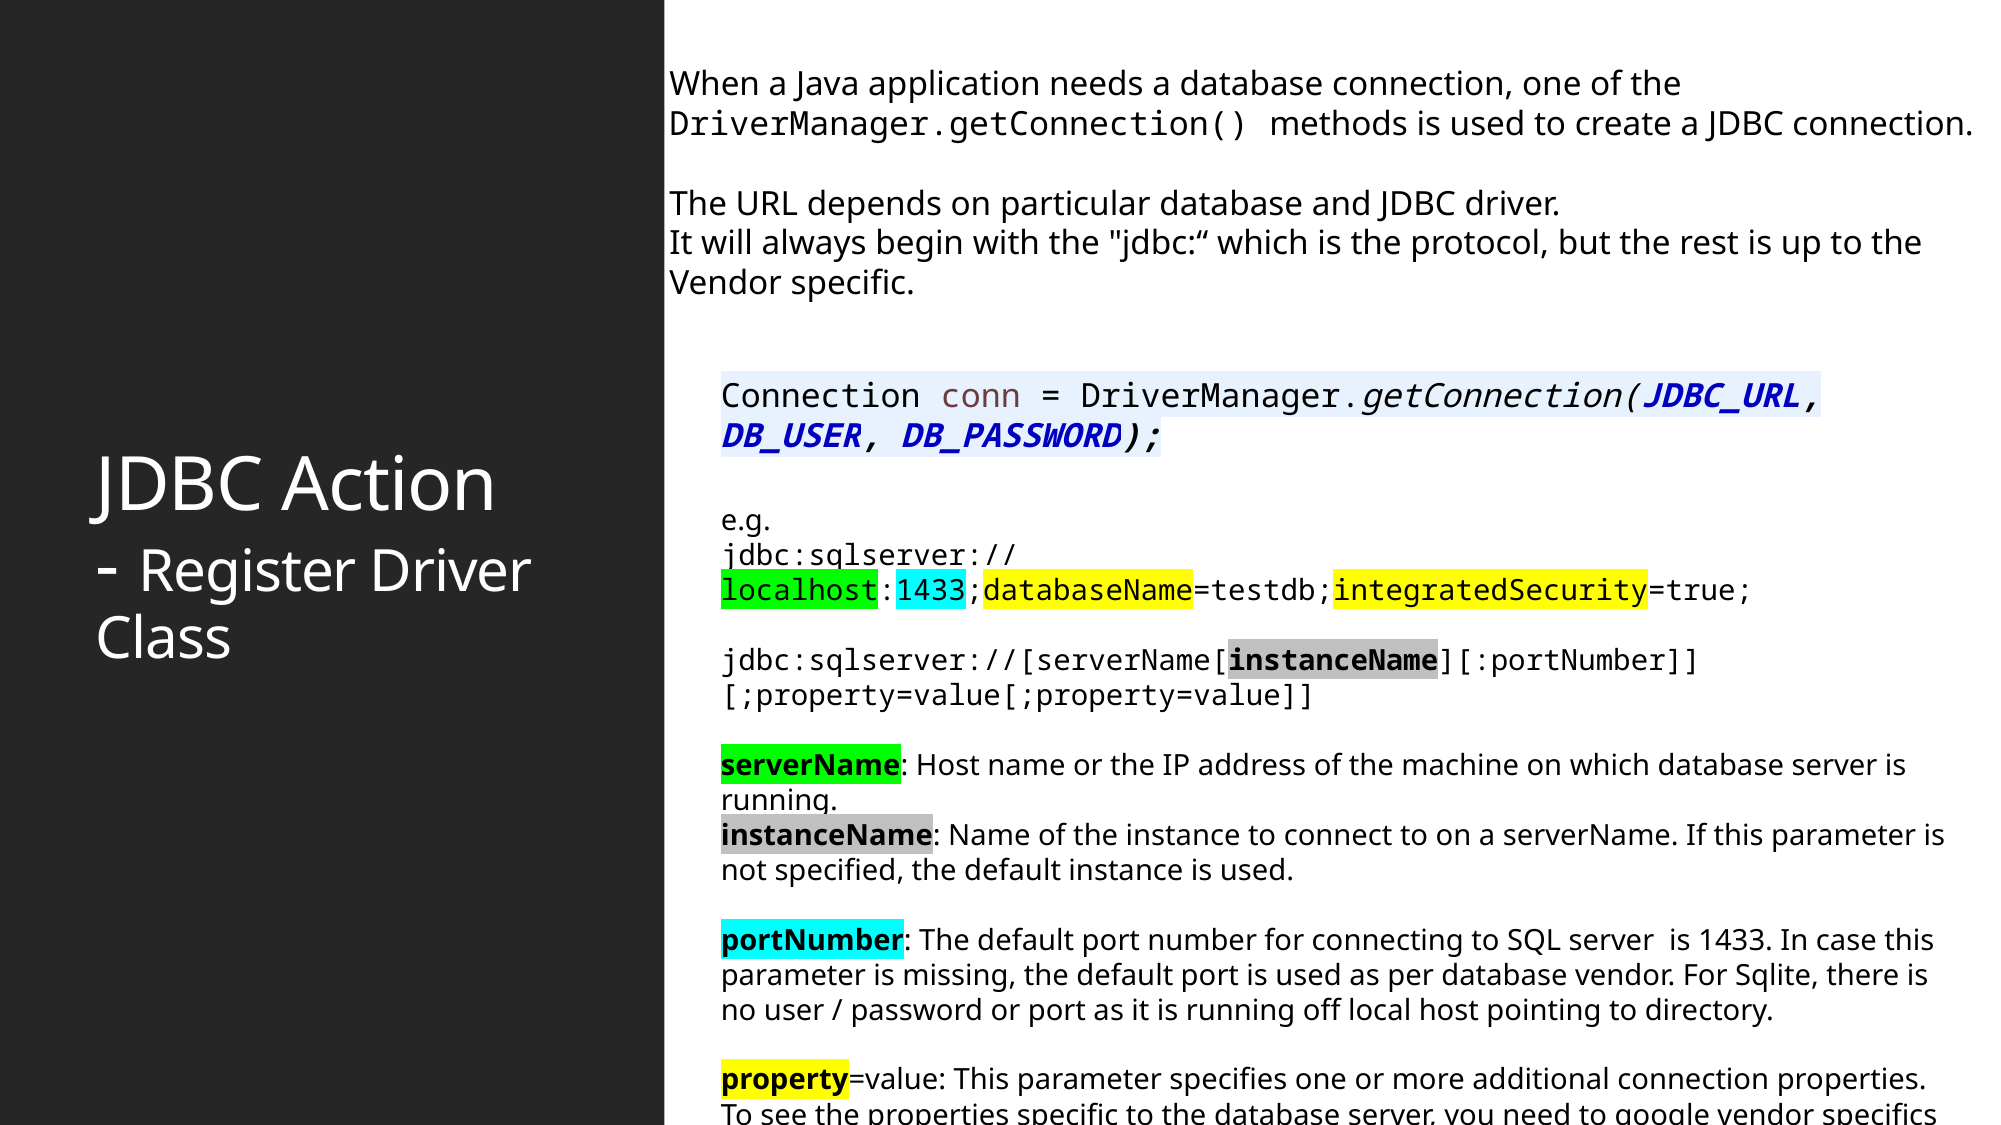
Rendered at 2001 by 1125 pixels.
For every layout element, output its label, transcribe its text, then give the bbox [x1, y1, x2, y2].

text_box When a Java application needs a database connection, one of the DriverManager.getConnection() methods is used to create a JDBC connection. The URL depends on particular database and JDBC driver. It will always begin with the "jdbc:“ which is the protocol, but the rest is up to the Vendor specific. [654, 54, 1990, 309]
text_box e.g. jdbc:sqlserver://localhost:1433;databaseName=testdb;integratedSecurity=true; jdbc:sqlserver://[serverName[instanceName][:portNumber]][;property=value[;property=value]] serverName: Host name or the IP address of the machine on which database server is running. instanceName: Name of the instance to connect to on a serverName. If this parameter is not specified, the default instance is used. portNumber: The default port number for connecting to SQL server is 1433. In case this parameter is missing, the default port is used as per database vendor. For Sqlite, there is no user / password or port as it is running off local host pointing to directory. property=value: This parameter specifies one or more additional connection properties. To see the properties specific to the database server, you need to google vendor specifics [706, 494, 1980, 1125]
text_box [666, 0, 2000, 1125]
title JDBC Action - Register Driver Class [80, 84, 587, 1032]
text_box [0, 0, 666, 1125]
text_box Connection conn = DriverManager.getConnection(JDBC_URL, DB_USER, DB_PASSWORD); [706, 366, 1961, 461]
